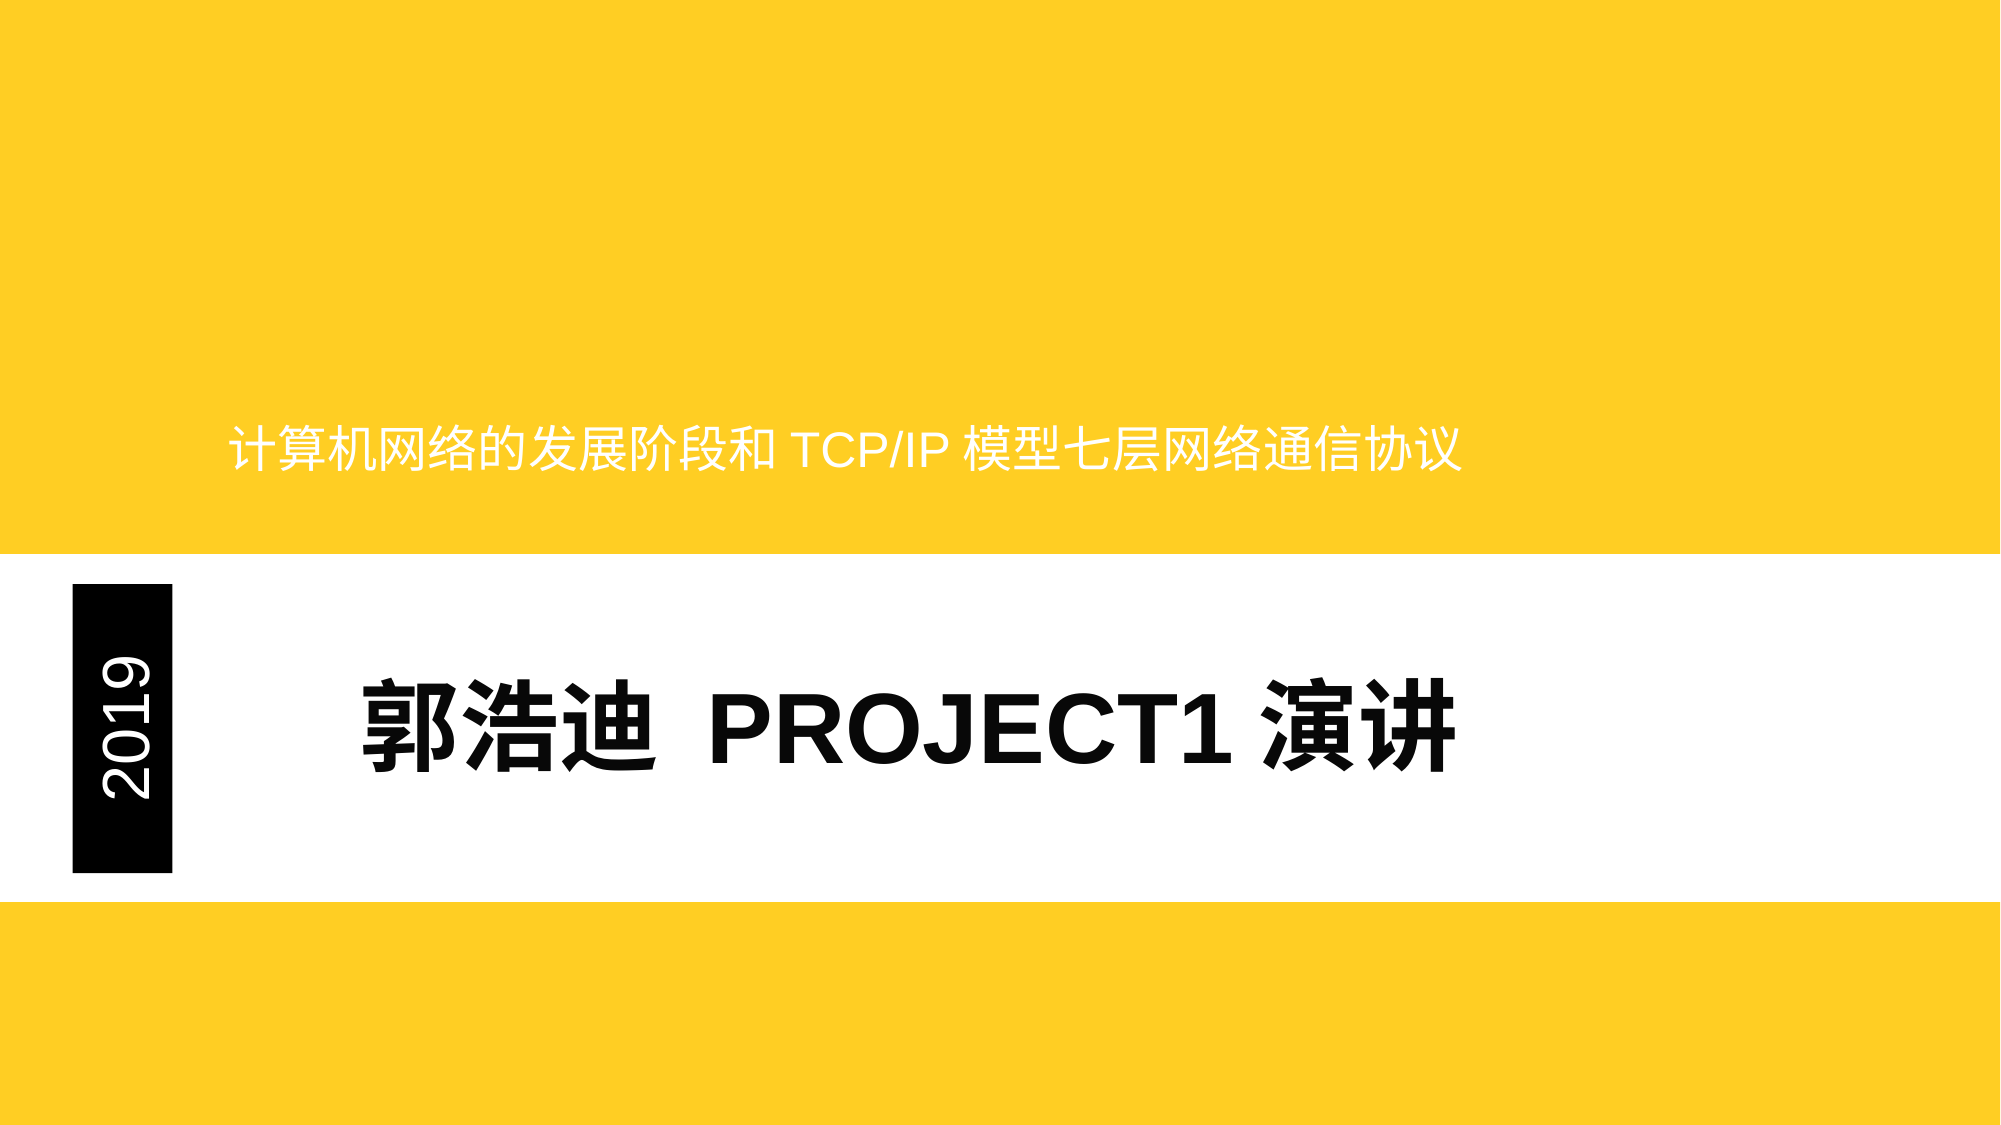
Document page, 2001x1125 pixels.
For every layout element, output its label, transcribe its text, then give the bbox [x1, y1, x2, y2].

picture [0, 0, 2001, 1125]
text_box 2019 [72, 583, 173, 874]
title 郭浩迪 PROJECT1演讲 [344, 574, 1929, 888]
subtitle 计算机网络的发展阶段和TCP/IP模型七层网络通信协议 [213, 381, 1575, 521]
